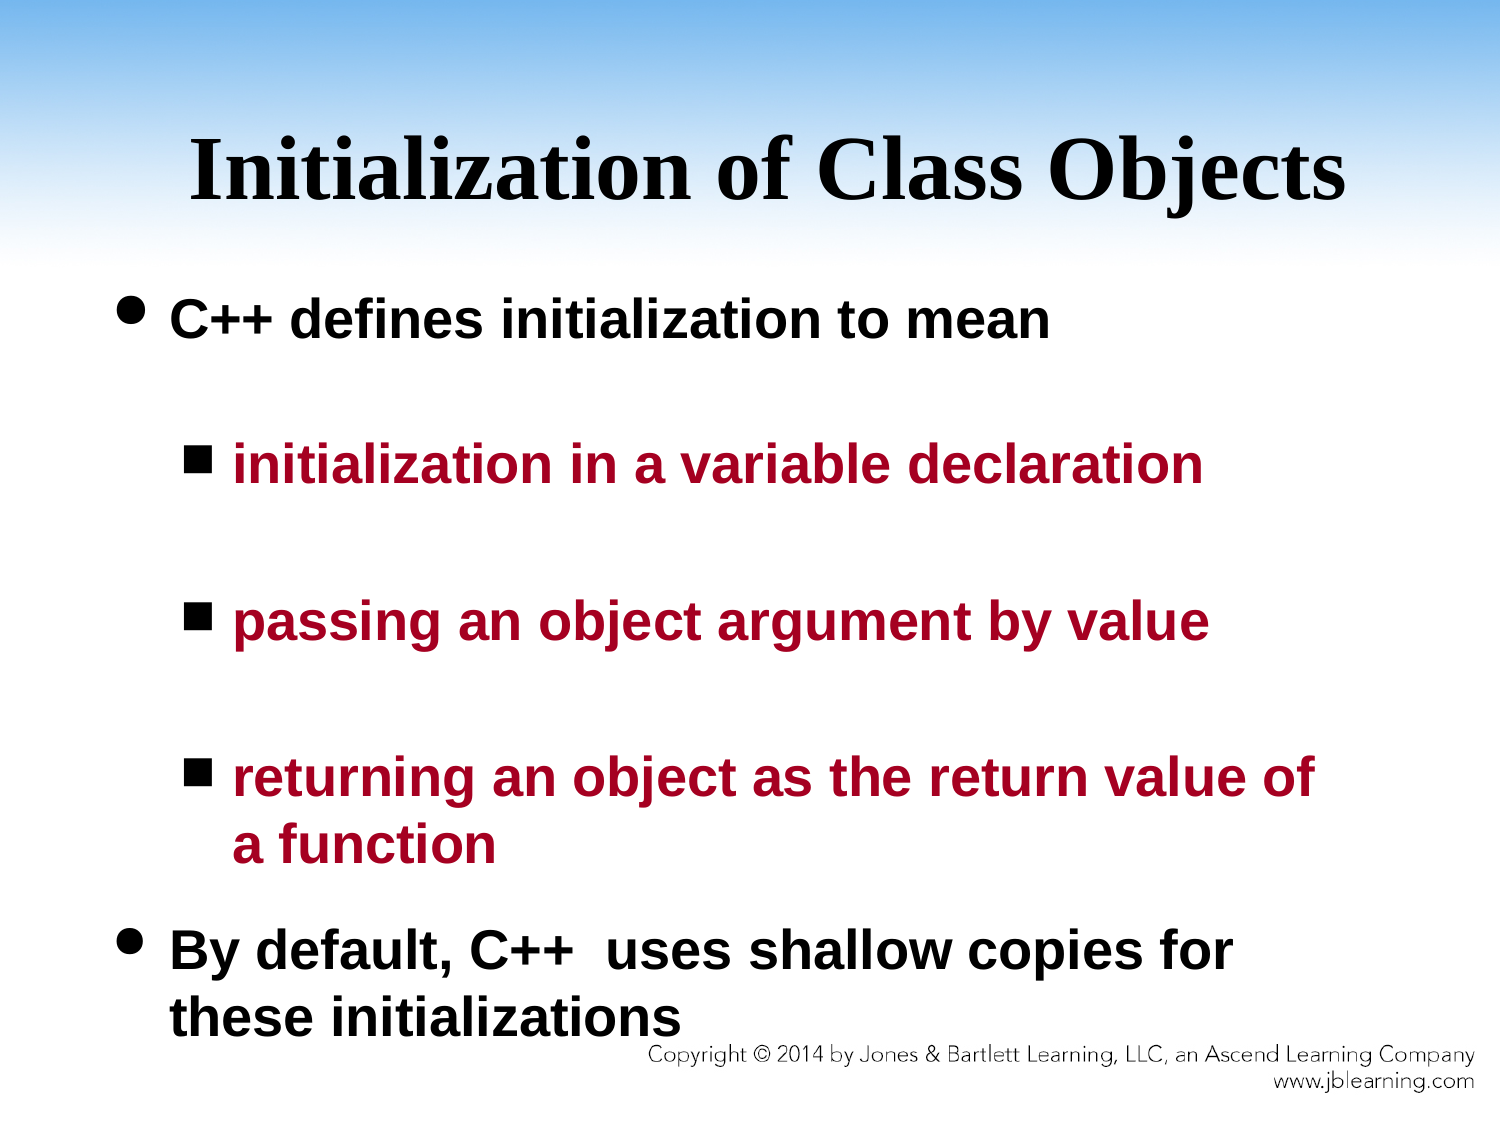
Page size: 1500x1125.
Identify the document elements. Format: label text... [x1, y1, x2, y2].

title Initialization of Class Objects [50, 24, 1488, 225]
picture [0, 0, 1500, 1125]
list C++ defines initialization to mean initialization in a variable declaration passing an object argument by value returning an object as the return value of a function By default, C++ uses shallow copies for these initializations [99, 275, 1350, 1063]
